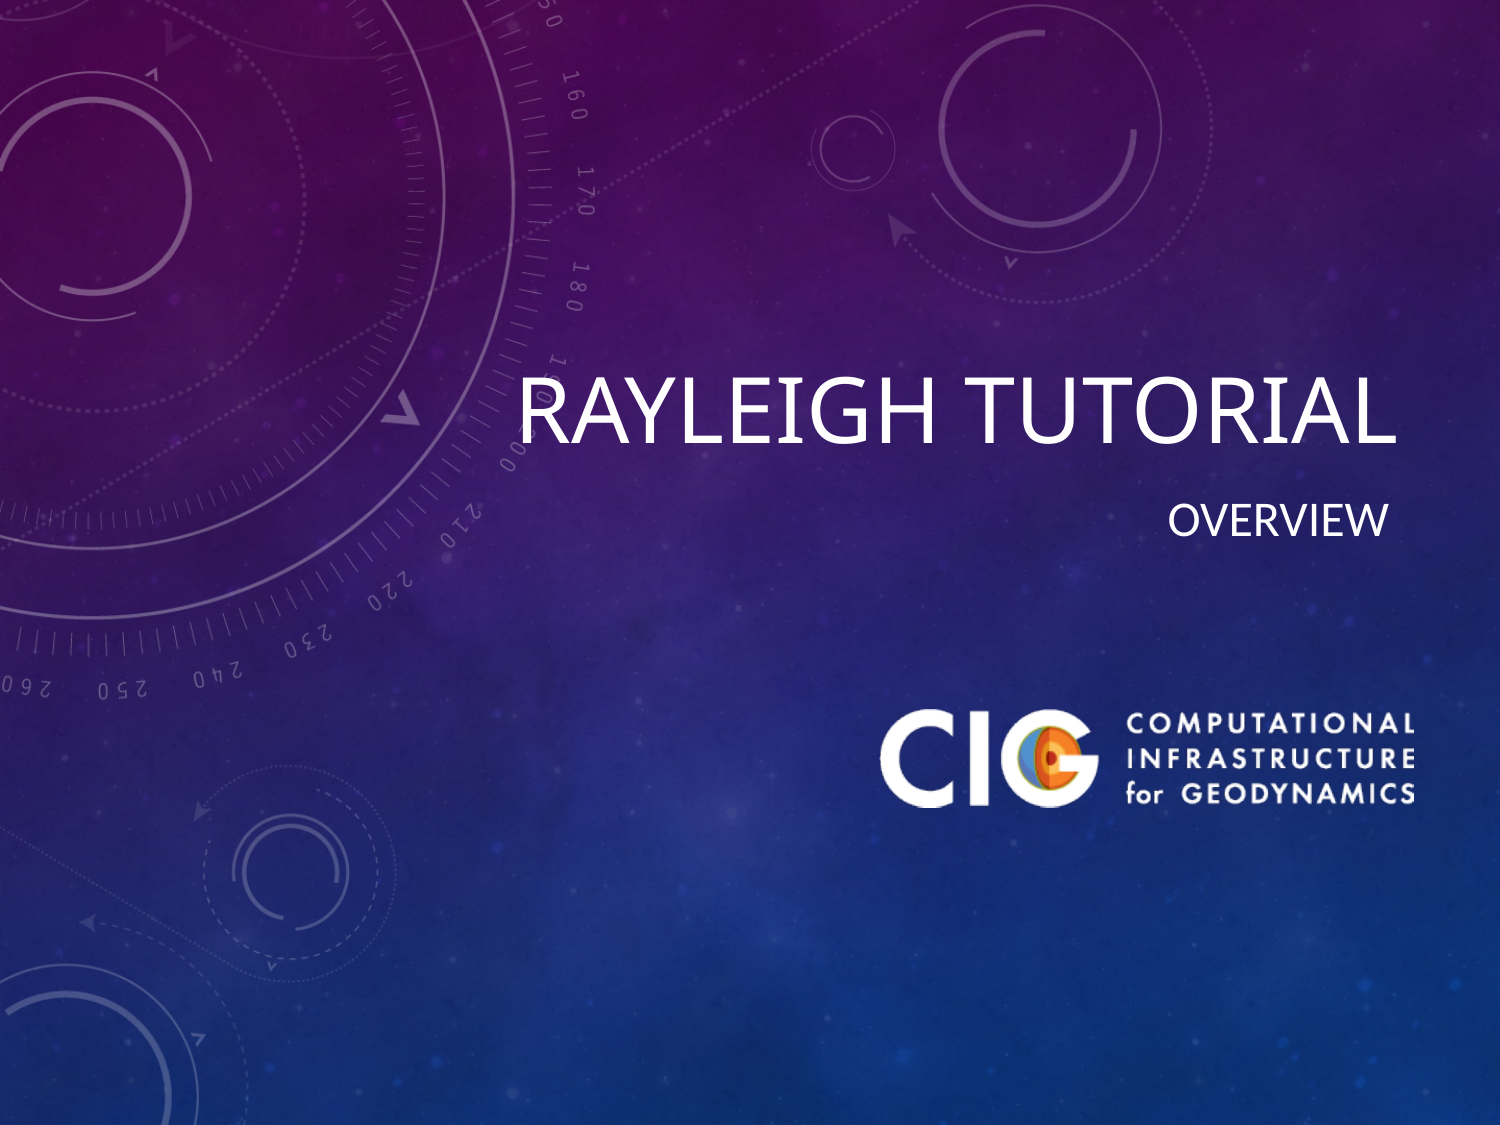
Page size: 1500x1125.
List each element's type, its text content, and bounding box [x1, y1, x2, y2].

subtitle OVERVIEW [163, 478, 1405, 710]
picture [0, 0, 1500, 1125]
title Rayleigh Tutorial [476, 72, 1414, 470]
